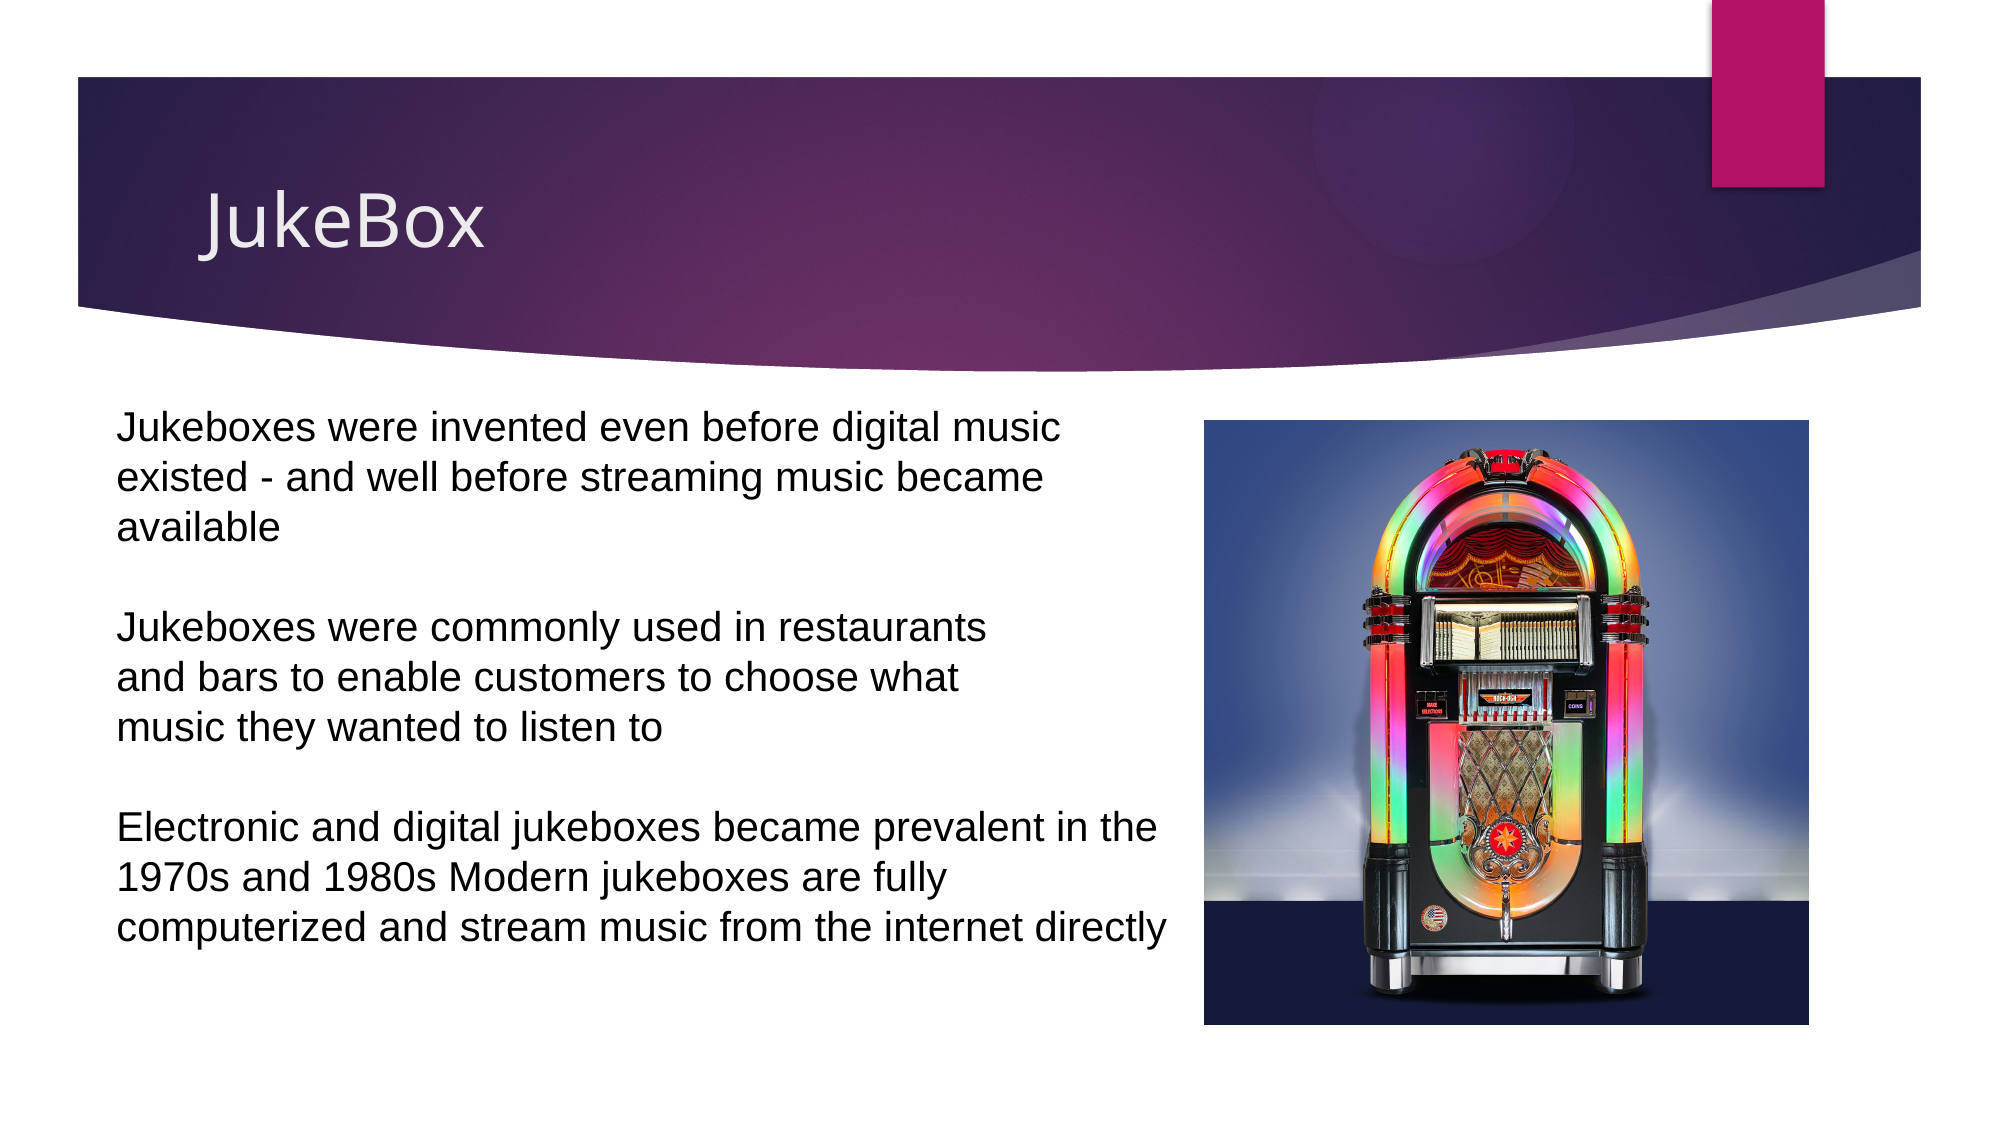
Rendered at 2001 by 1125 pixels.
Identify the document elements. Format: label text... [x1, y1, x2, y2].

text_box Jukeboxes were invented even before digital music existed - and well before streaming music became available Jukeboxes were commonly used in restaurants and bars to enable customers to choose what music they wanted to listen to Electronic and digital jukeboxes became prevalent in the 1970s and 1980s Modern jukeboxes are fully computerized and stream music from the internet directly [101, 392, 1189, 957]
title JukeBox [189, 159, 1627, 276]
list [1204, 420, 1809, 1025]
